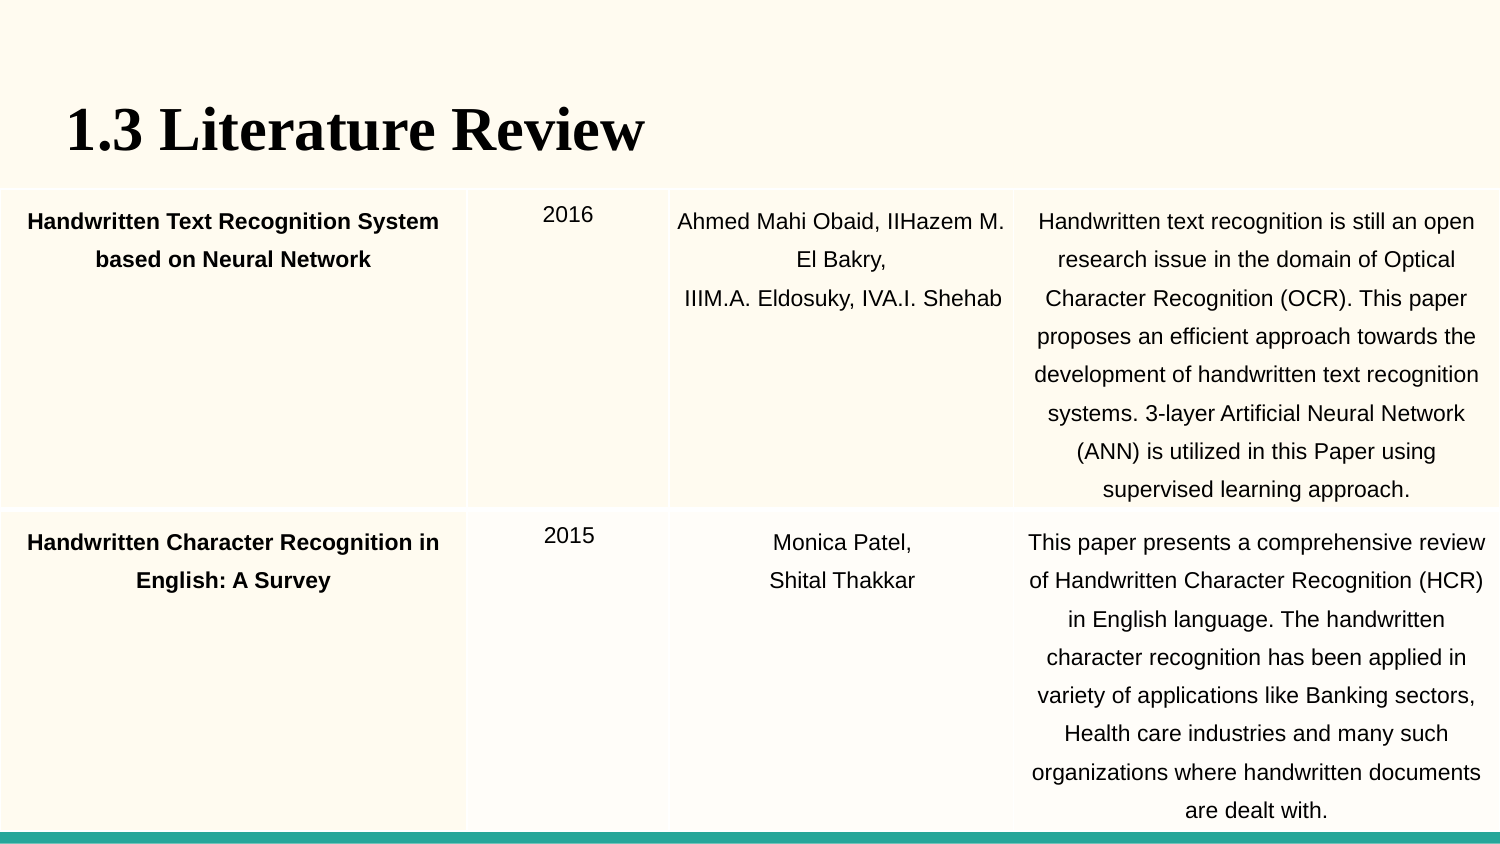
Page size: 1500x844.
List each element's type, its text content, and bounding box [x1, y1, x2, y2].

table_header Ahmed Mahi Obaid, IIHazem M. El Bakry, IIIM.A. Eldosuky, IVA.I. Shehab [670, 190, 1013, 507]
table_cell This paper presents a comprehensive review of Handwritten Character Recognition (HCR) in English language. The handwritten character recognition has been applied in variety of applications like Banking sectors, Health care industries and many such organizations where handwritten documents are dealt with. [1014, 512, 1499, 830]
table_cell Handwritten Character Recognition in English: A Survey [1, 512, 466, 830]
table_cell Monica Patel, Shital Thakkar [670, 512, 1013, 830]
table_header Handwritten Text Recognition System based on Neural Network [1, 190, 466, 507]
table_cell 2015 [468, 512, 668, 830]
text_box 1.3 Literature Review [51, 72, 1449, 174]
table_header Handwritten text recognition is still an open research issue in the domain of Optical Character Recognition (OCR). This paper proposes an efficient approach towards the development of handwritten text recognition systems. 3-layer Artificial Neural Network (ANN) is utilized in this Paper using supervised learning approach. [1014, 190, 1499, 507]
table_header 2016 [468, 190, 668, 507]
